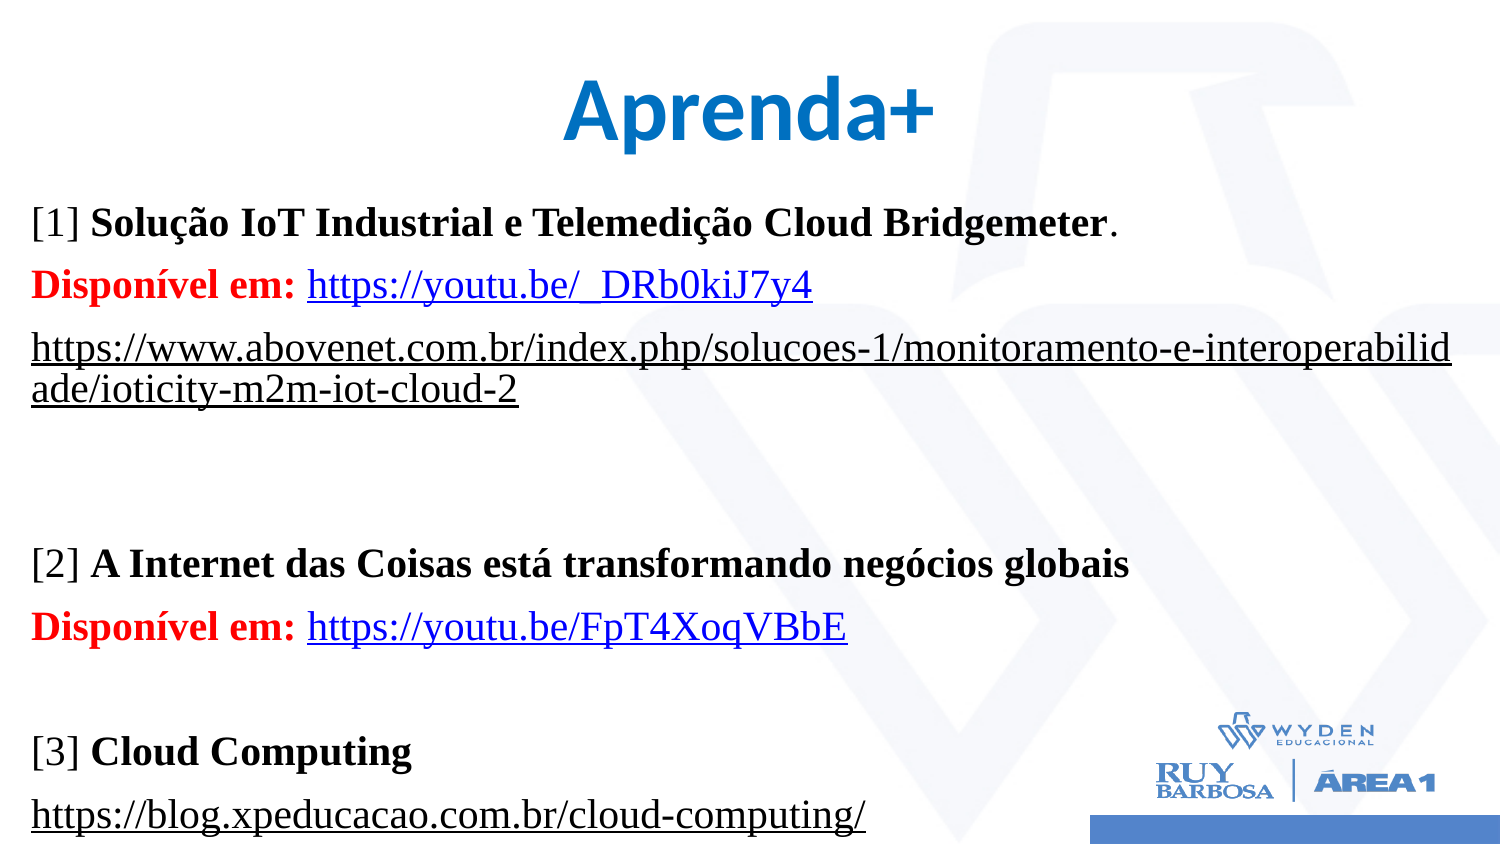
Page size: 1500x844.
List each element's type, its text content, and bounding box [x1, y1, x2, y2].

list [1] Solução IoT Industrial e Telemedição Cloud Bridgemeter. Disponível em: https://youtu.be/_DRb0kiJ7y4 https://www.abovenet.com.br/index.php/solucoes-1/monitoramento-e-interoperabilidade/ioticity-m2m-iot-cloud-2 [2] A Internet das Coisas está transformando negócios globais Disponível em: https://youtu.be/FpT4XoqVBbE [3] Cloud Computing https://blog.xpeducacao.com.br/cloud-computing/ [22, 186, 1479, 801]
picture [0, 0, 1500, 844]
title Aprenda+ [74, 33, 1426, 175]
